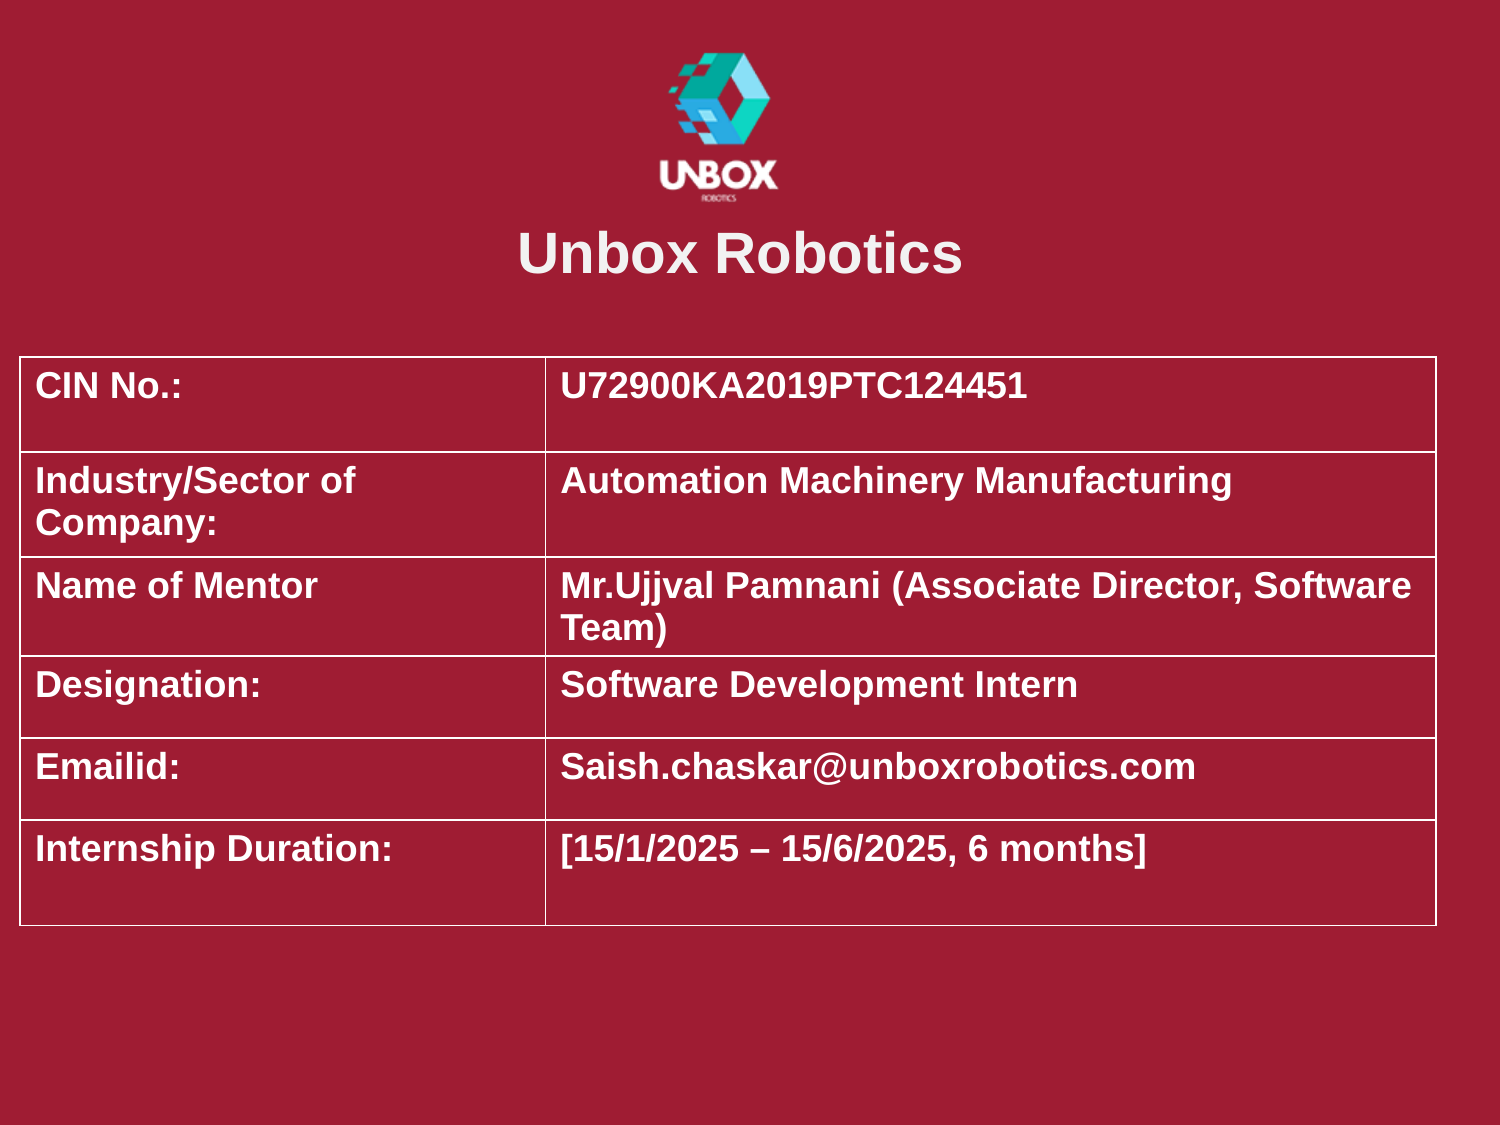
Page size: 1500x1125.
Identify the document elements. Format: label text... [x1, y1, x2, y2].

table_cell Saish.chaskar@unboxrobotics.com [546, 739, 1435, 819]
table_cell Internship Duration: [21, 821, 545, 925]
list [66, 22, 1434, 356]
table_cell Name of Mentor [21, 558, 545, 655]
text_box Unbox Robotics [502, 208, 1065, 293]
table_header U72900KA2019PTC124451 [546, 358, 1435, 451]
table_cell Automation Machinery Manufacturing [546, 453, 1435, 556]
table_cell Industry/Sector of Company: [21, 453, 545, 556]
table_header CIN No.: [21, 358, 545, 451]
picture [640, 50, 798, 207]
table_cell Mr.Ujjval Pamnani (Associate Director, Software Team) [546, 558, 1435, 655]
table_cell Emailid: [21, 739, 545, 819]
table_cell [15/1/2025 – 15/6/2025, 6 months] [546, 821, 1435, 925]
table_cell Software Development Intern [546, 657, 1435, 737]
table_cell Designation: [21, 657, 545, 737]
